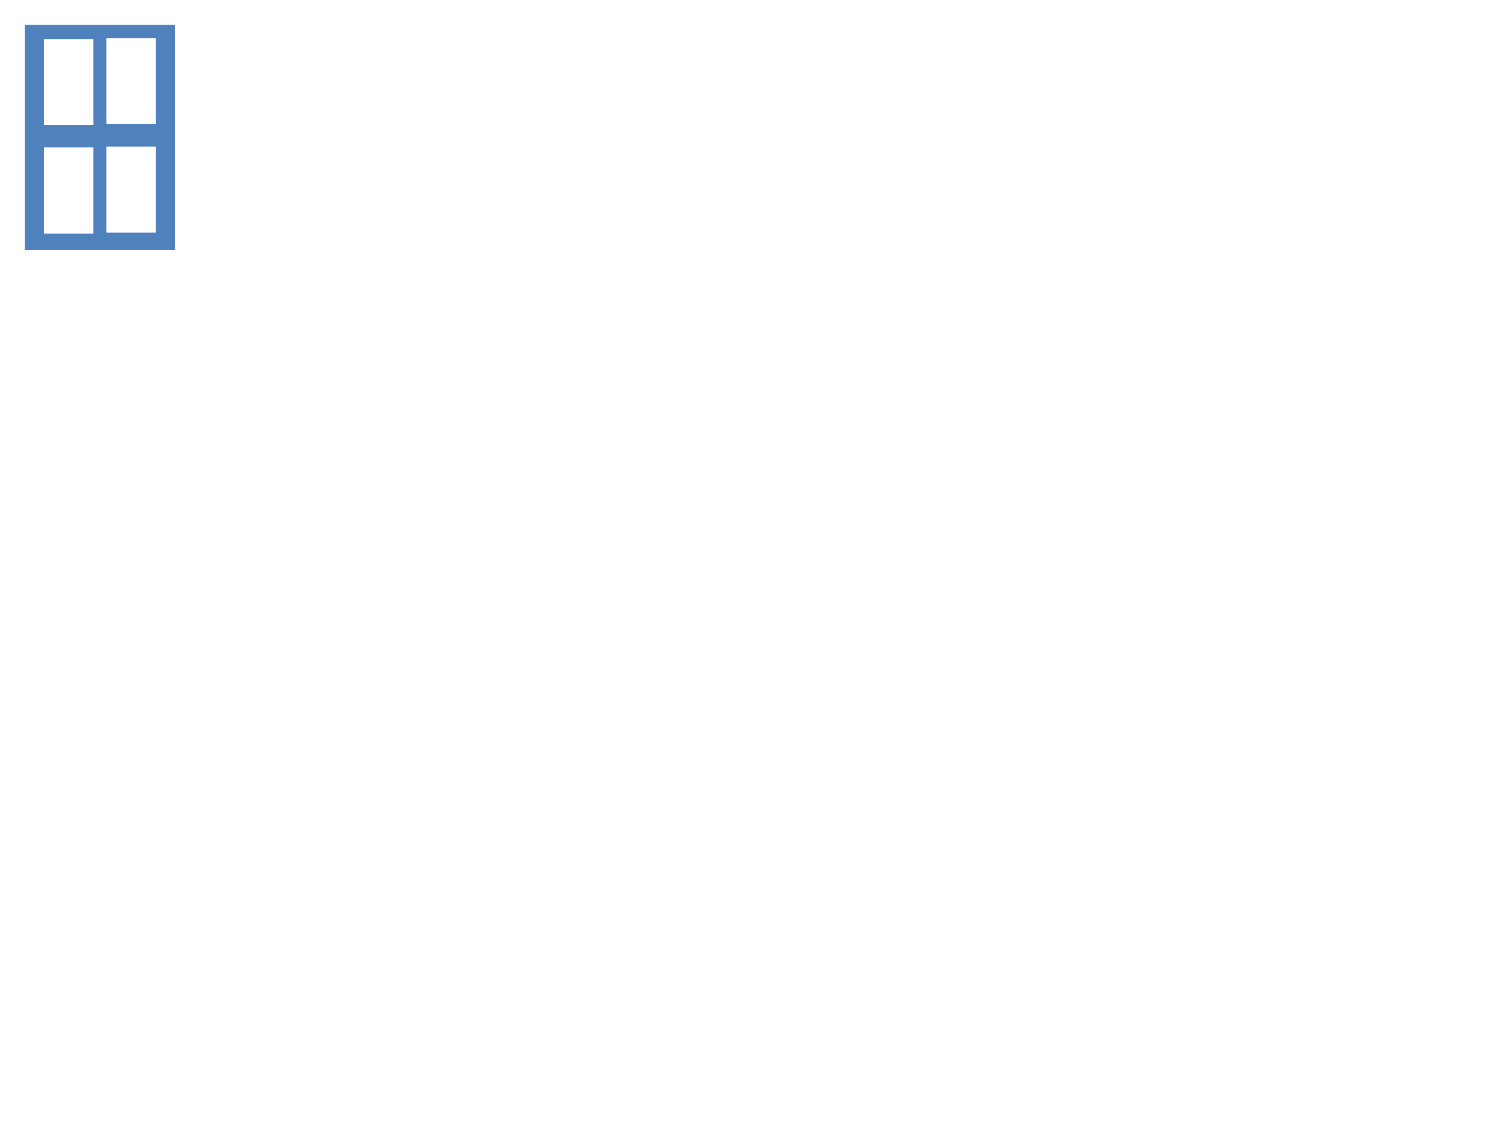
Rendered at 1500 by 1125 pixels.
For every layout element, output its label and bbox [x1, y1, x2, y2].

text_box [23, 23, 177, 252]
